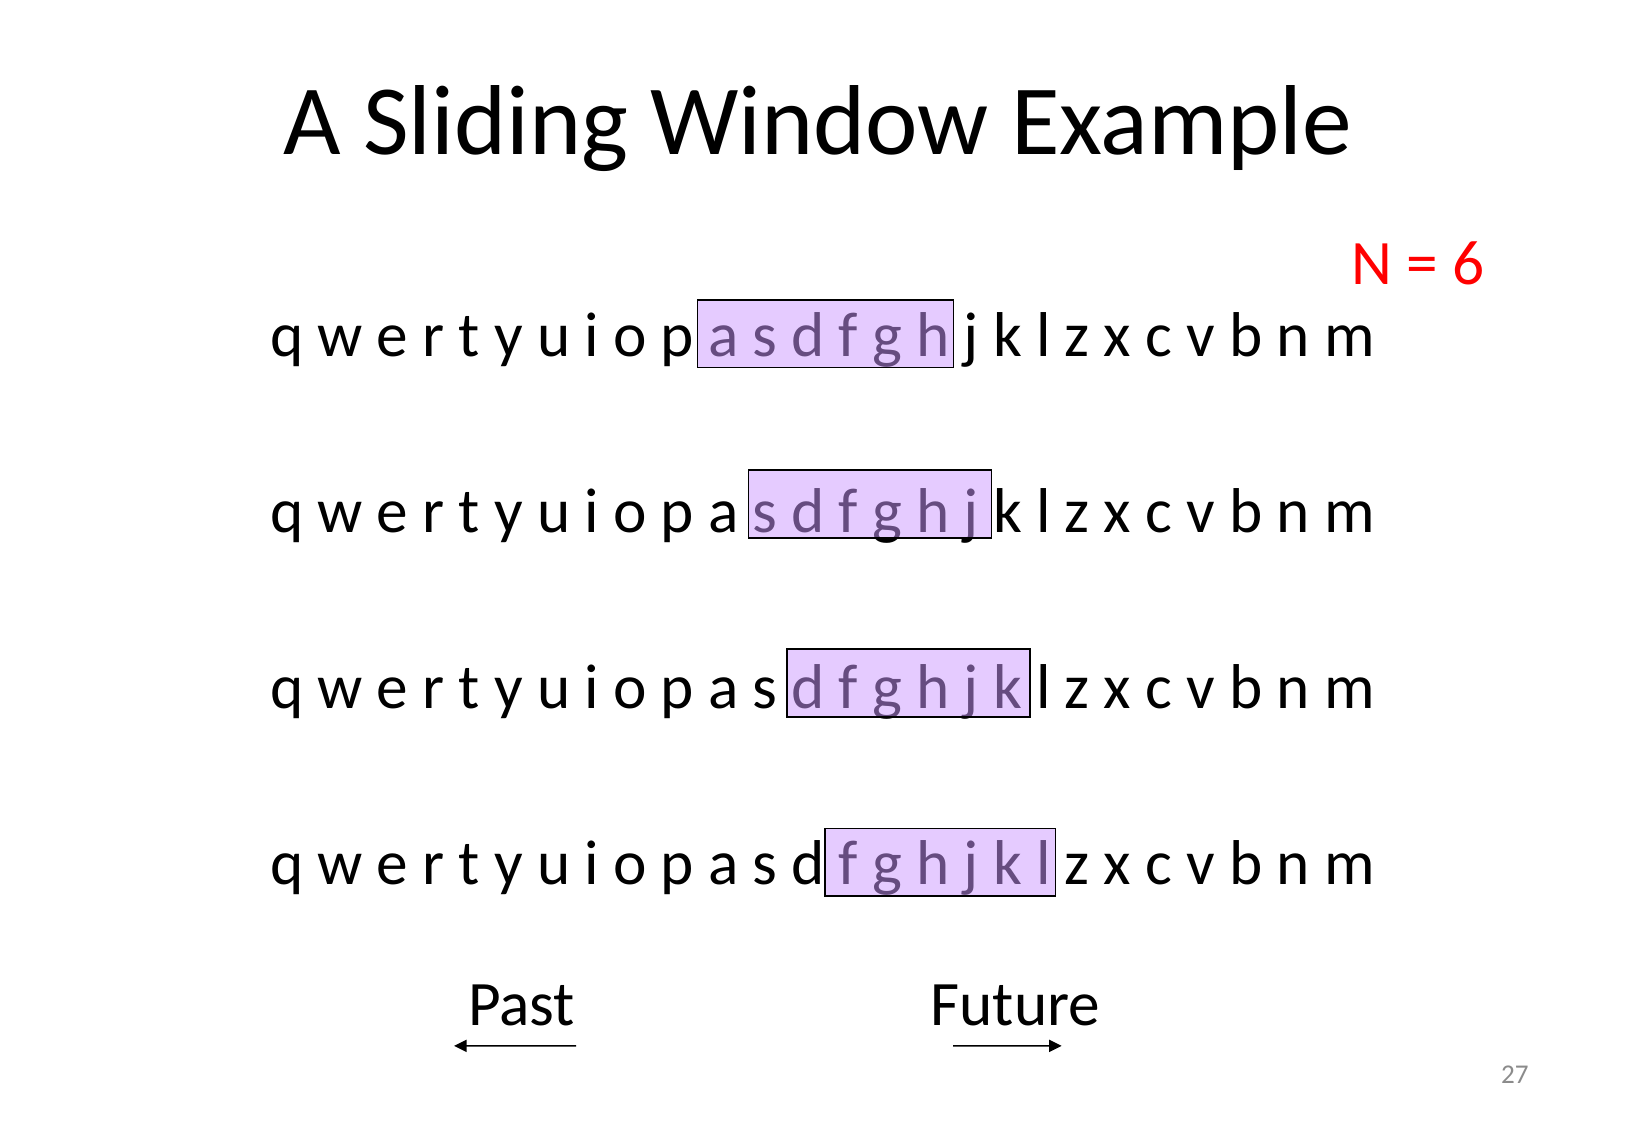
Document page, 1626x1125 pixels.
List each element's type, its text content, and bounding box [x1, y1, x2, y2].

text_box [249, 461, 1398, 554]
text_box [249, 813, 1398, 906]
text_box N = 6 [1337, 214, 1529, 305]
text_box A Sliding Window Example [268, 47, 1368, 182]
text_box Past Future [453, 955, 1116, 1046]
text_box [249, 637, 1398, 730]
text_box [249, 285, 1398, 378]
slide_number 27 [1164, 1042, 1544, 1103]
text_box [454, 1039, 577, 1053]
text_box [953, 1039, 1062, 1053]
